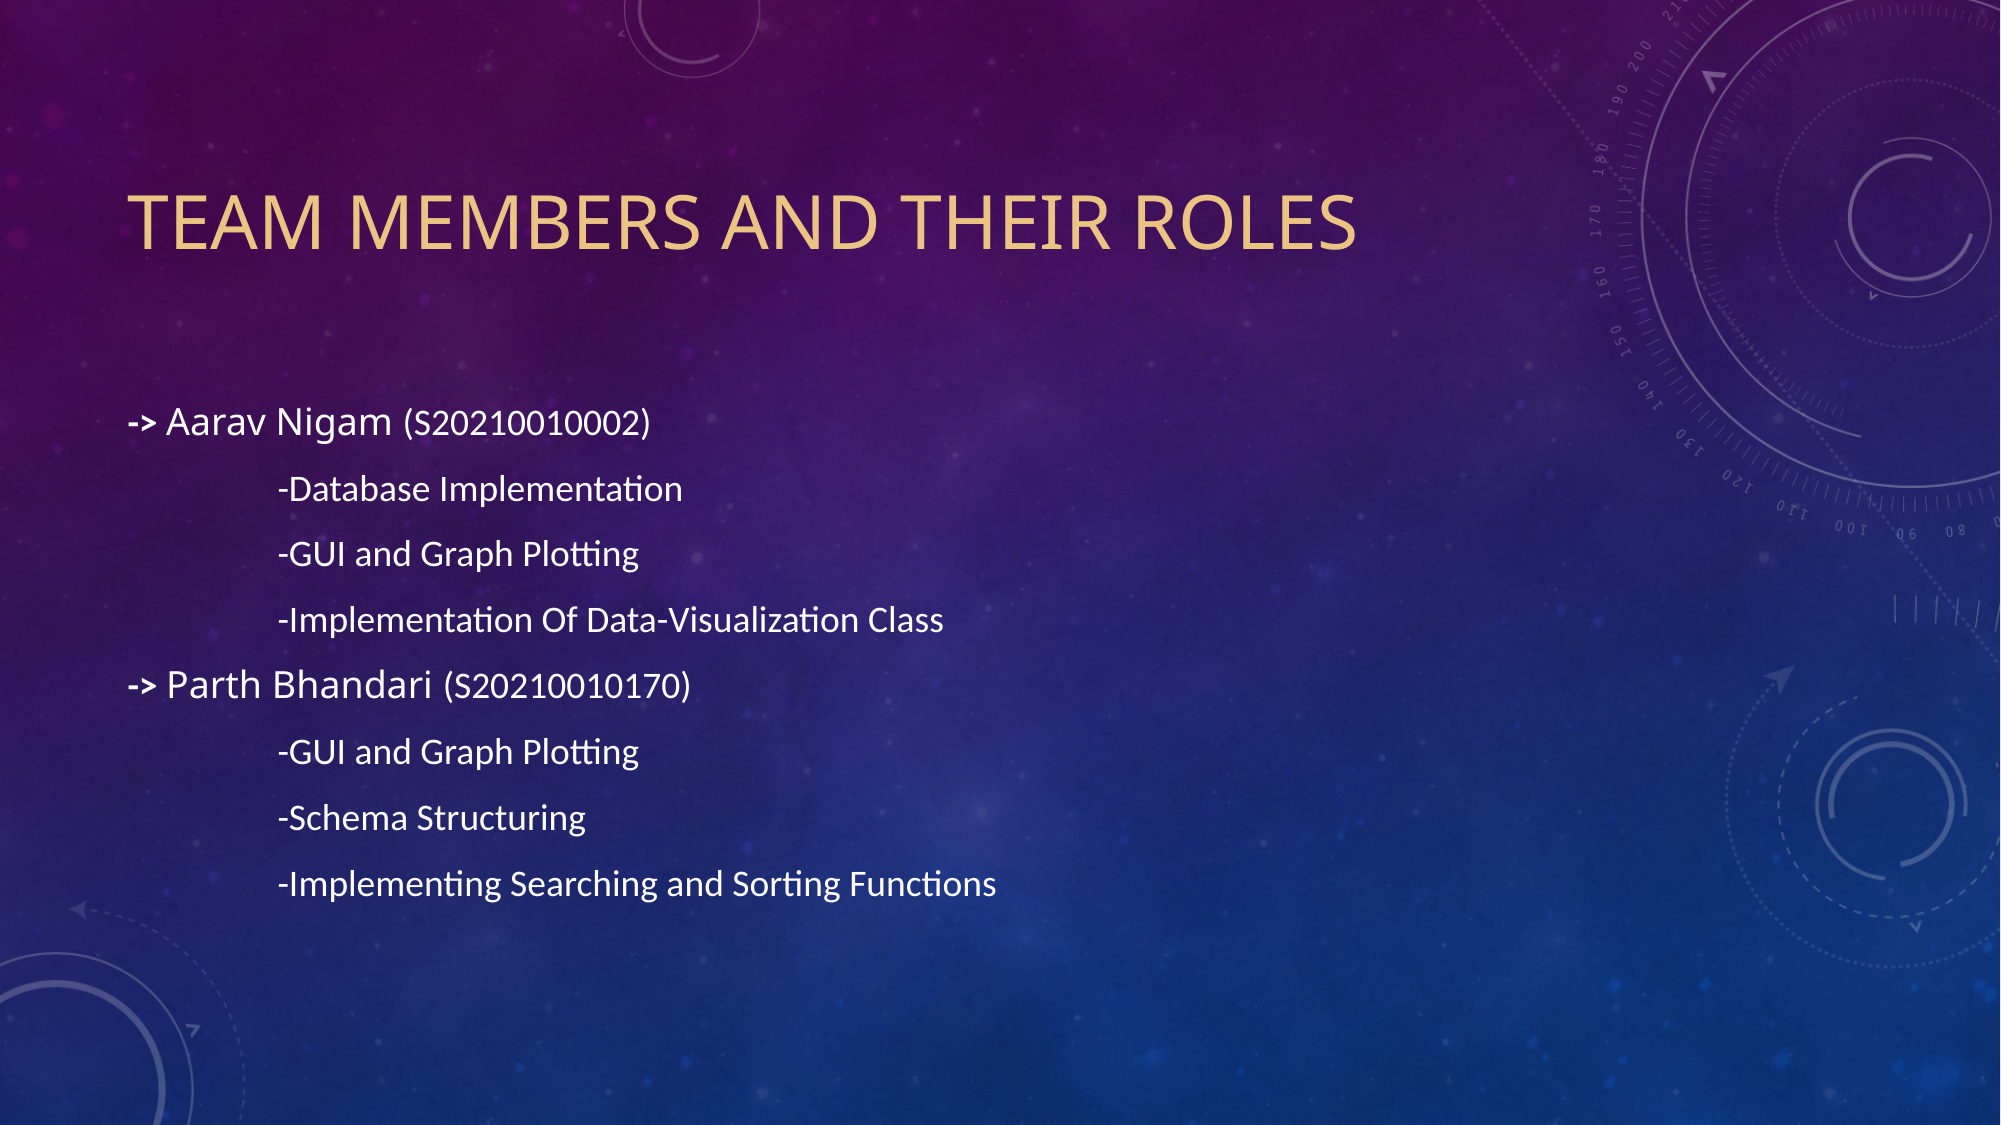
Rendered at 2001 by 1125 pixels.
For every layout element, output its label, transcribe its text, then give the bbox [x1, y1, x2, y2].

title Team Members and their roles [112, 99, 1775, 339]
picture [0, 0, 2001, 1125]
list -> Aarav Nigam (S20210010002) -Database Implementation -GUI and Graph Plotting -Implementation Of Data-Visualization Class -> Parth Bhandari (S20210010170) -GUI and Graph Plotting -Schema Structuring -Implementing Searching and Sorting Functions [112, 351, 1775, 950]
